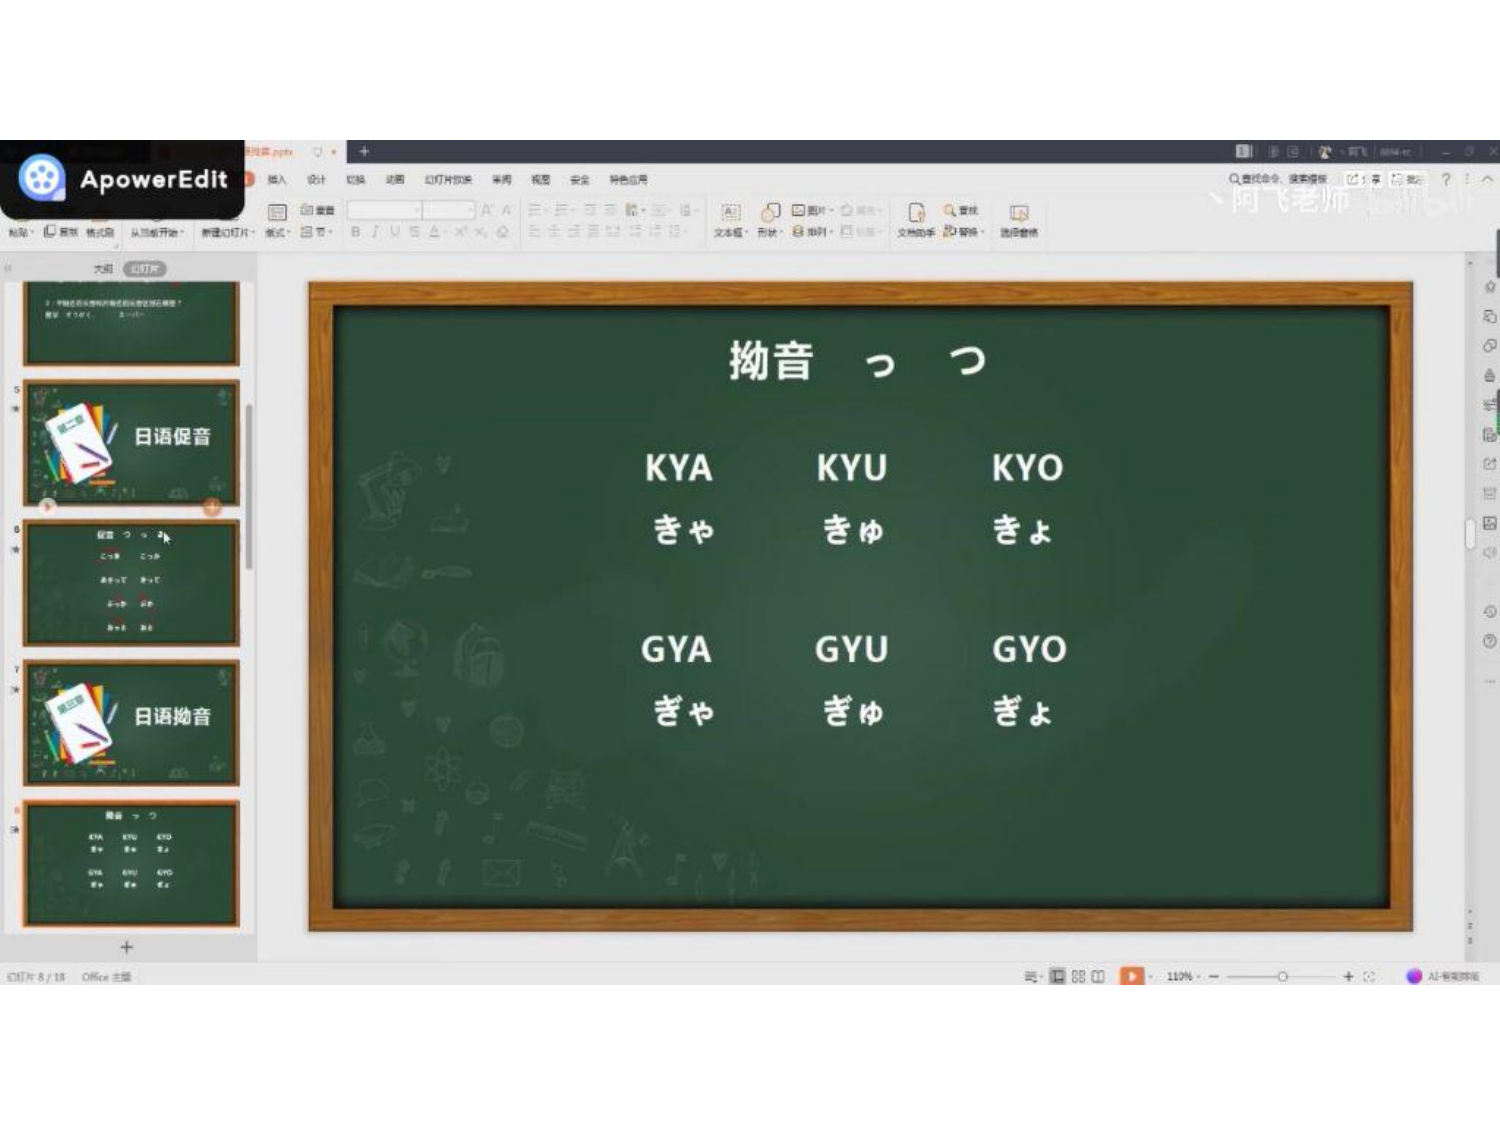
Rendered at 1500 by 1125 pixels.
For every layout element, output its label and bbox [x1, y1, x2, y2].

picture [0, 140, 1500, 985]
